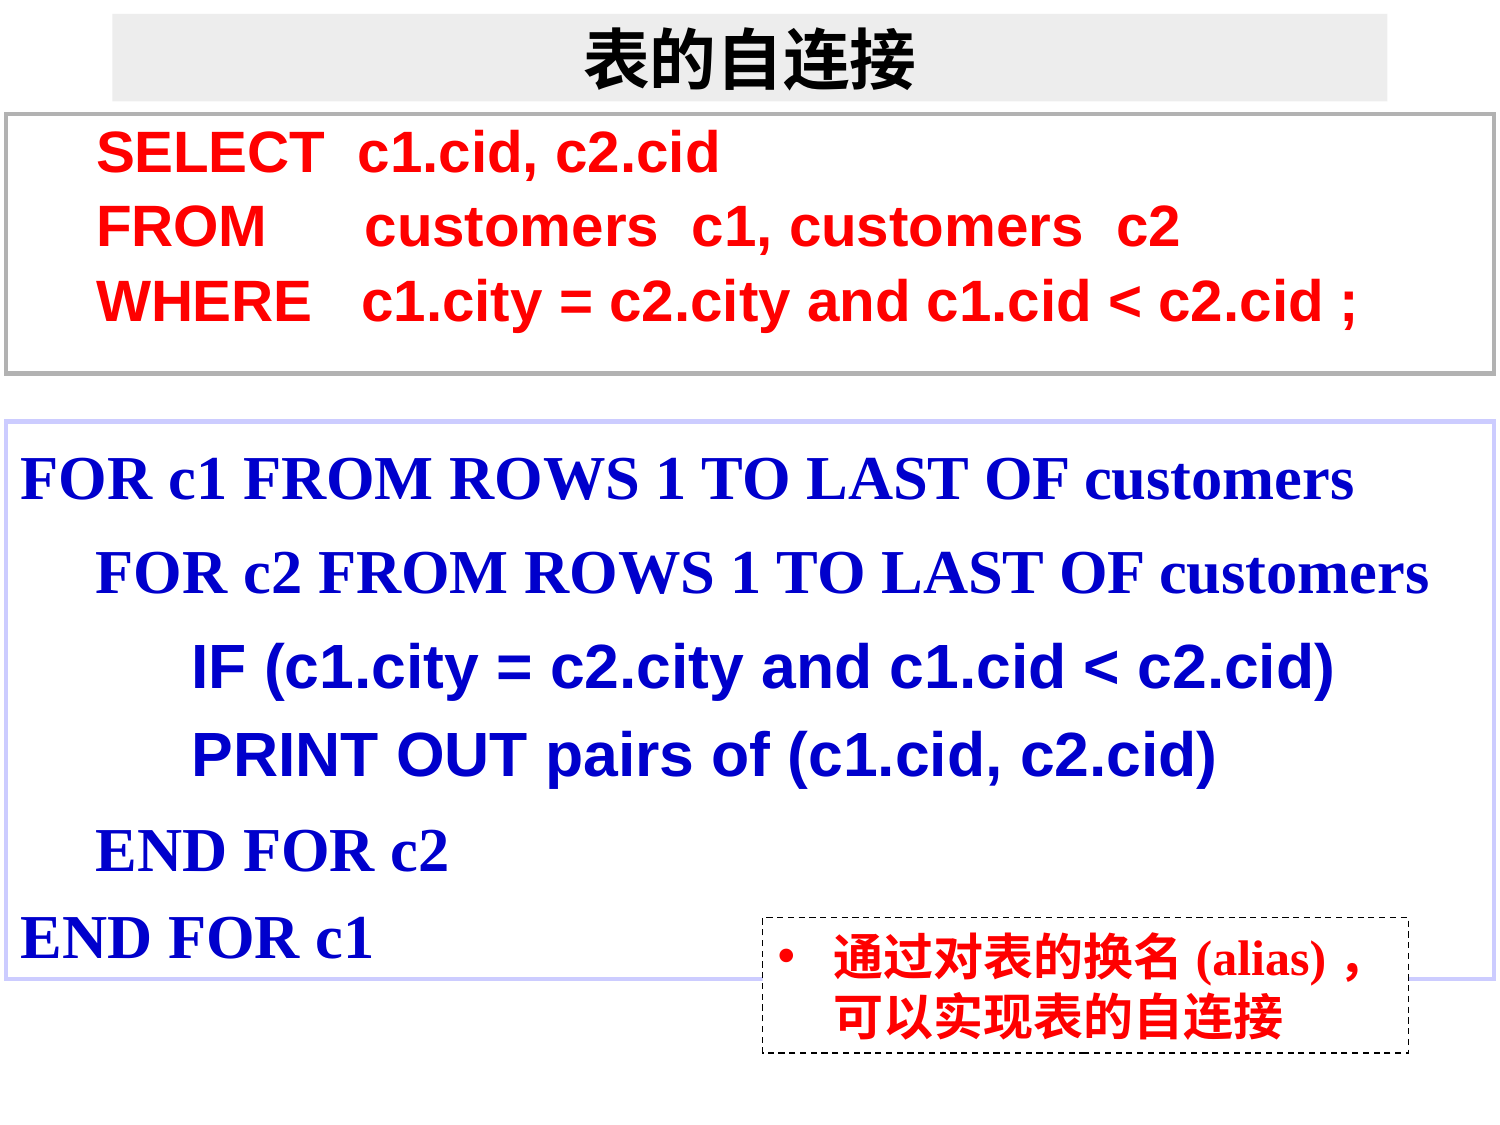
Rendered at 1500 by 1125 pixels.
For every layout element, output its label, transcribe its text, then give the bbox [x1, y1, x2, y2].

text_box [5, 421, 1495, 996]
text_box 通过对表的换名(alias)，可以实现表的自连接 [762, 996, 1409, 1054]
text_box SELECT c1.cid, c2.cid FROM customers c1, customers c2 WHERE c1.city = c2.city and c1.cid < c2.cid ; [6, 113, 1495, 374]
text_box 表的自连接 [112, 13, 1388, 102]
